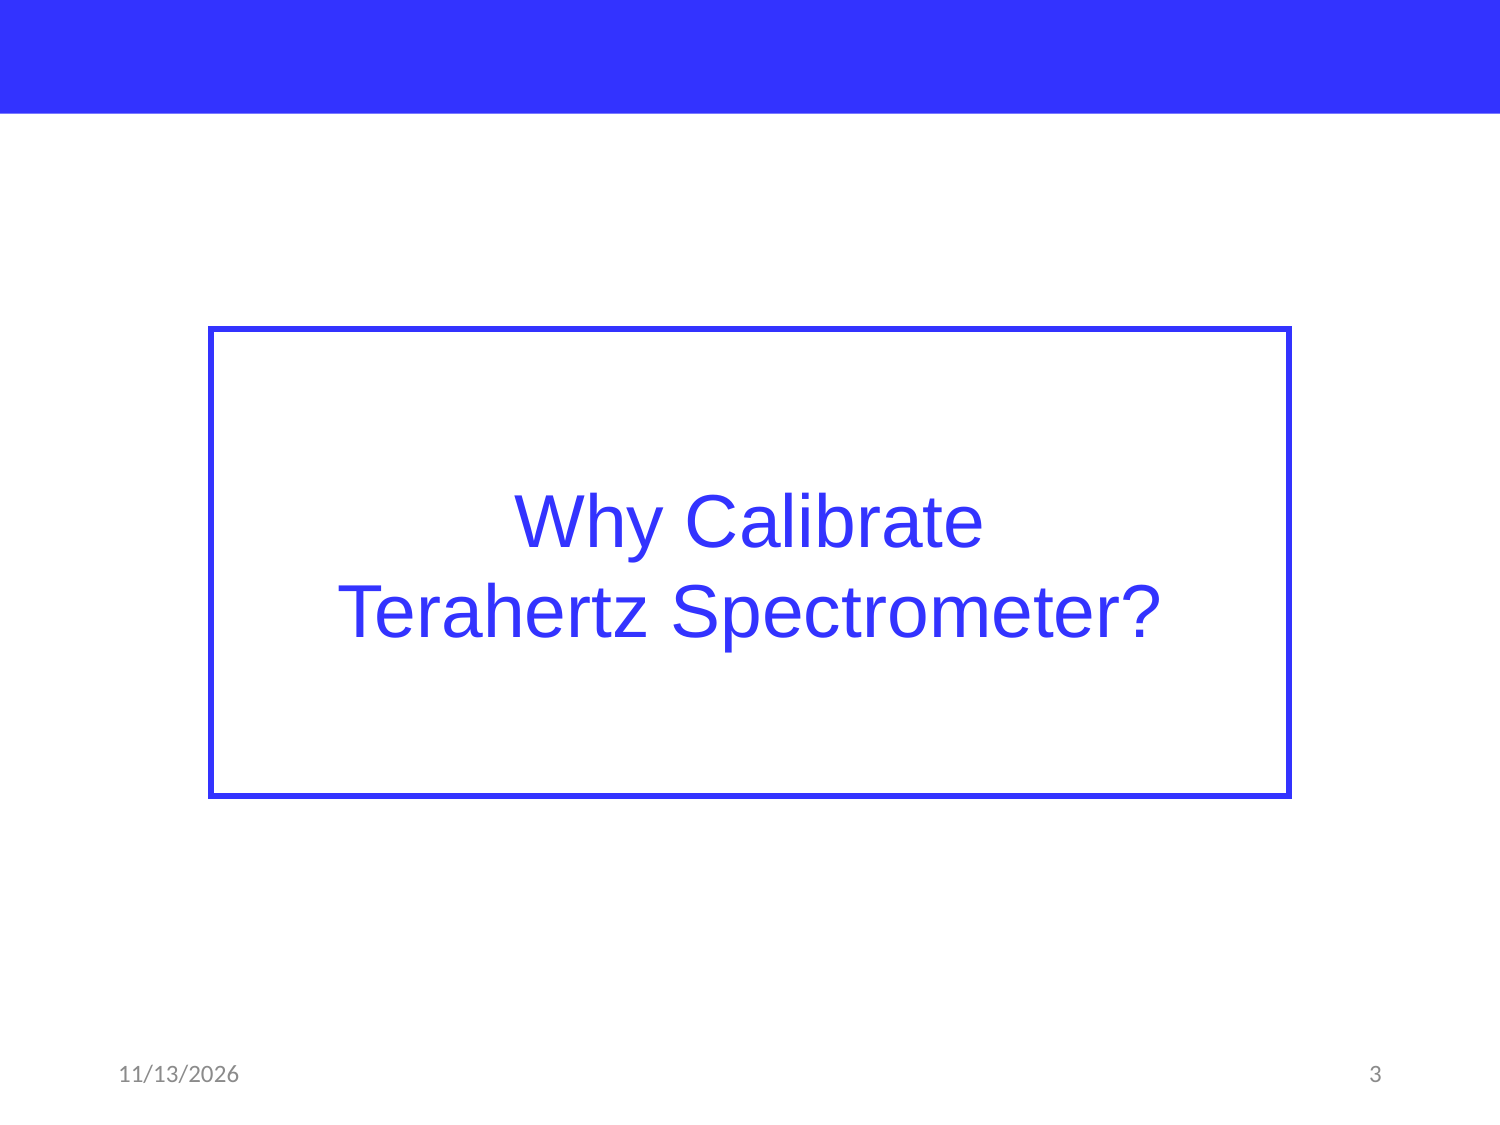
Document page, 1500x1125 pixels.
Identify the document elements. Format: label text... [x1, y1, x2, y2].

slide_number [103, 1042, 441, 1103]
text_box [0, 0, 1500, 114]
text_box Why Calibrate Terahertz Spectrometer? [210, 328, 1290, 797]
slide_number 3 [1059, 1042, 1397, 1103]
